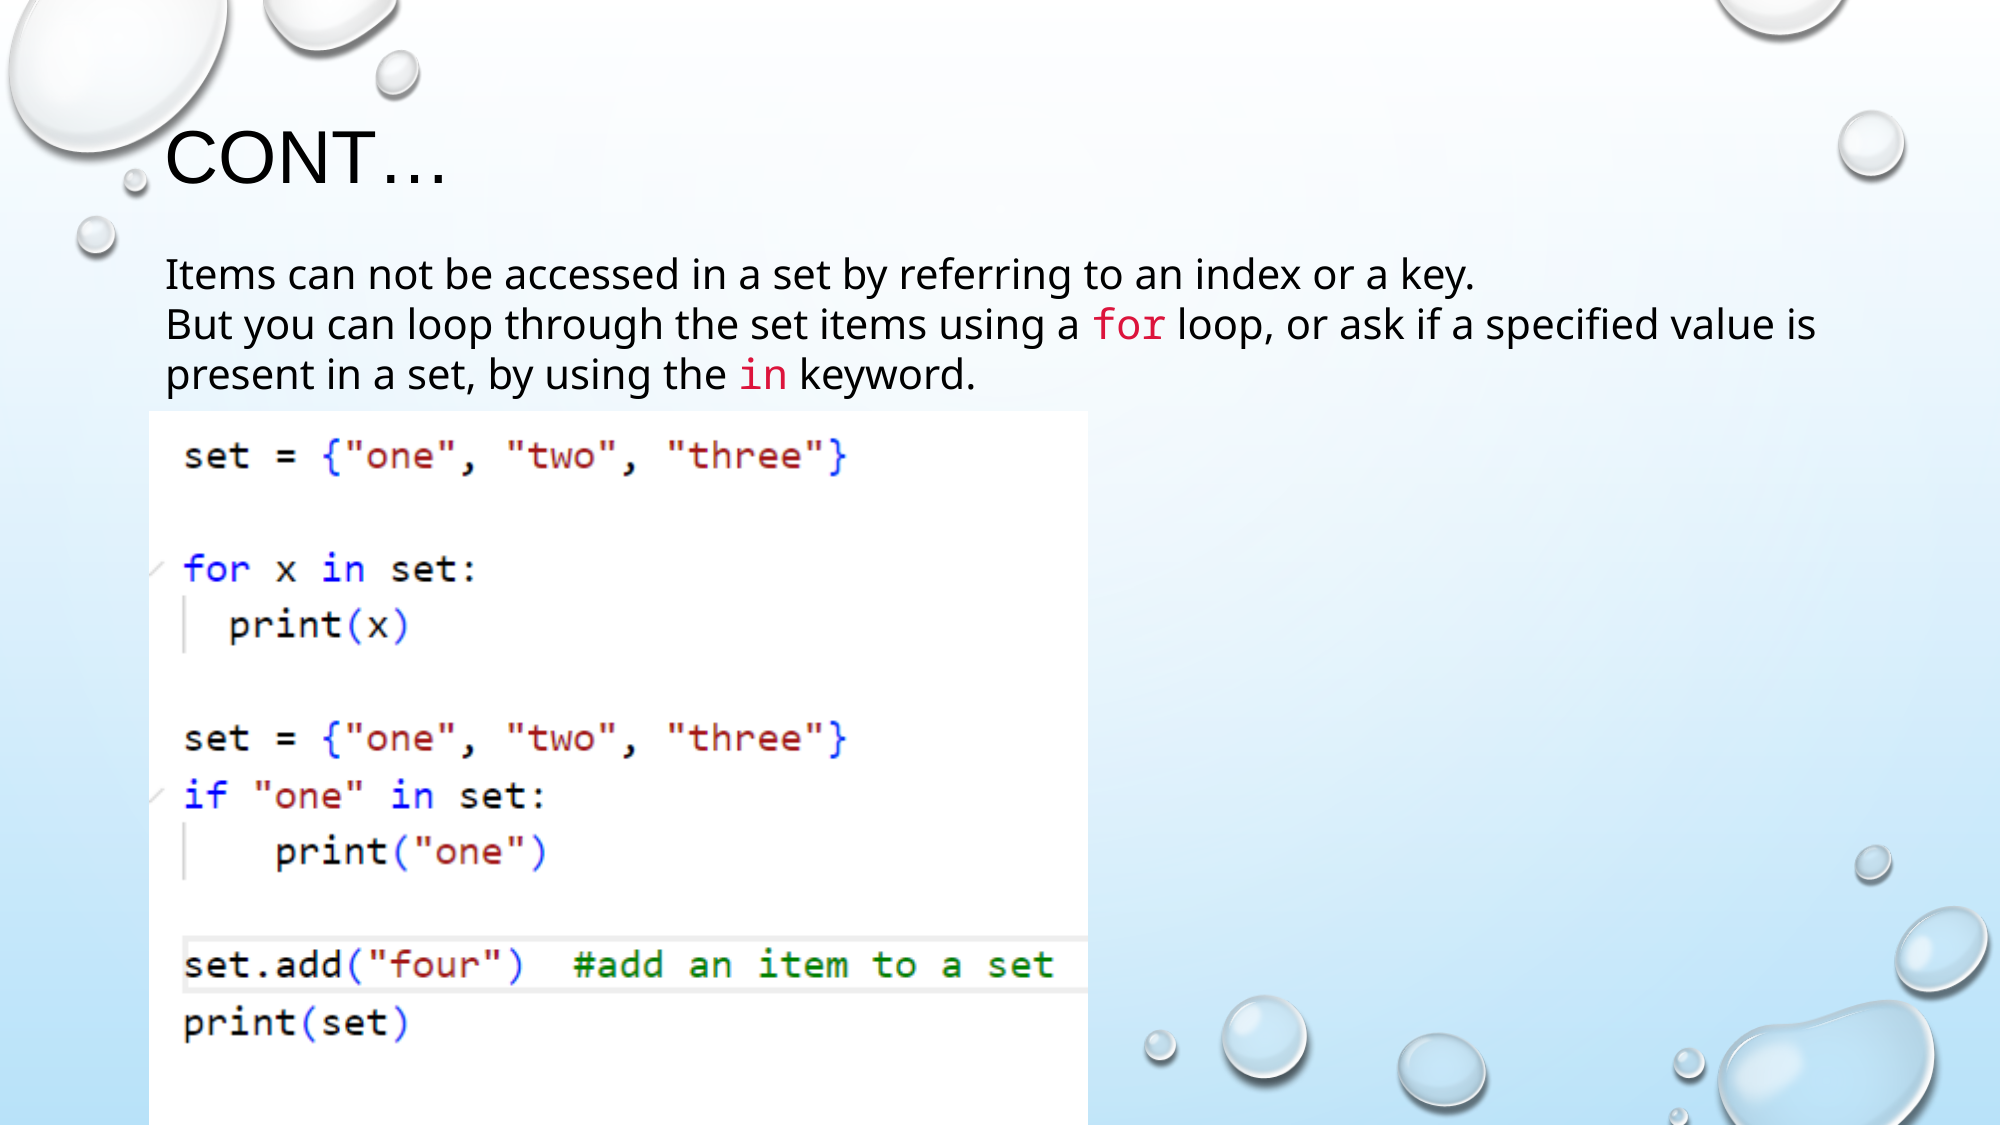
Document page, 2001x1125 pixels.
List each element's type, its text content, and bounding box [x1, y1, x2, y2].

title Cont… [149, 28, 1850, 239]
picture [0, 0, 2000, 1125]
list Items can not be accessed in a set by referring to an index or a key. But you can loop through the set items using a for loop, or ask if a specified value is present in a set, by using the in keyword. [149, 239, 1850, 802]
